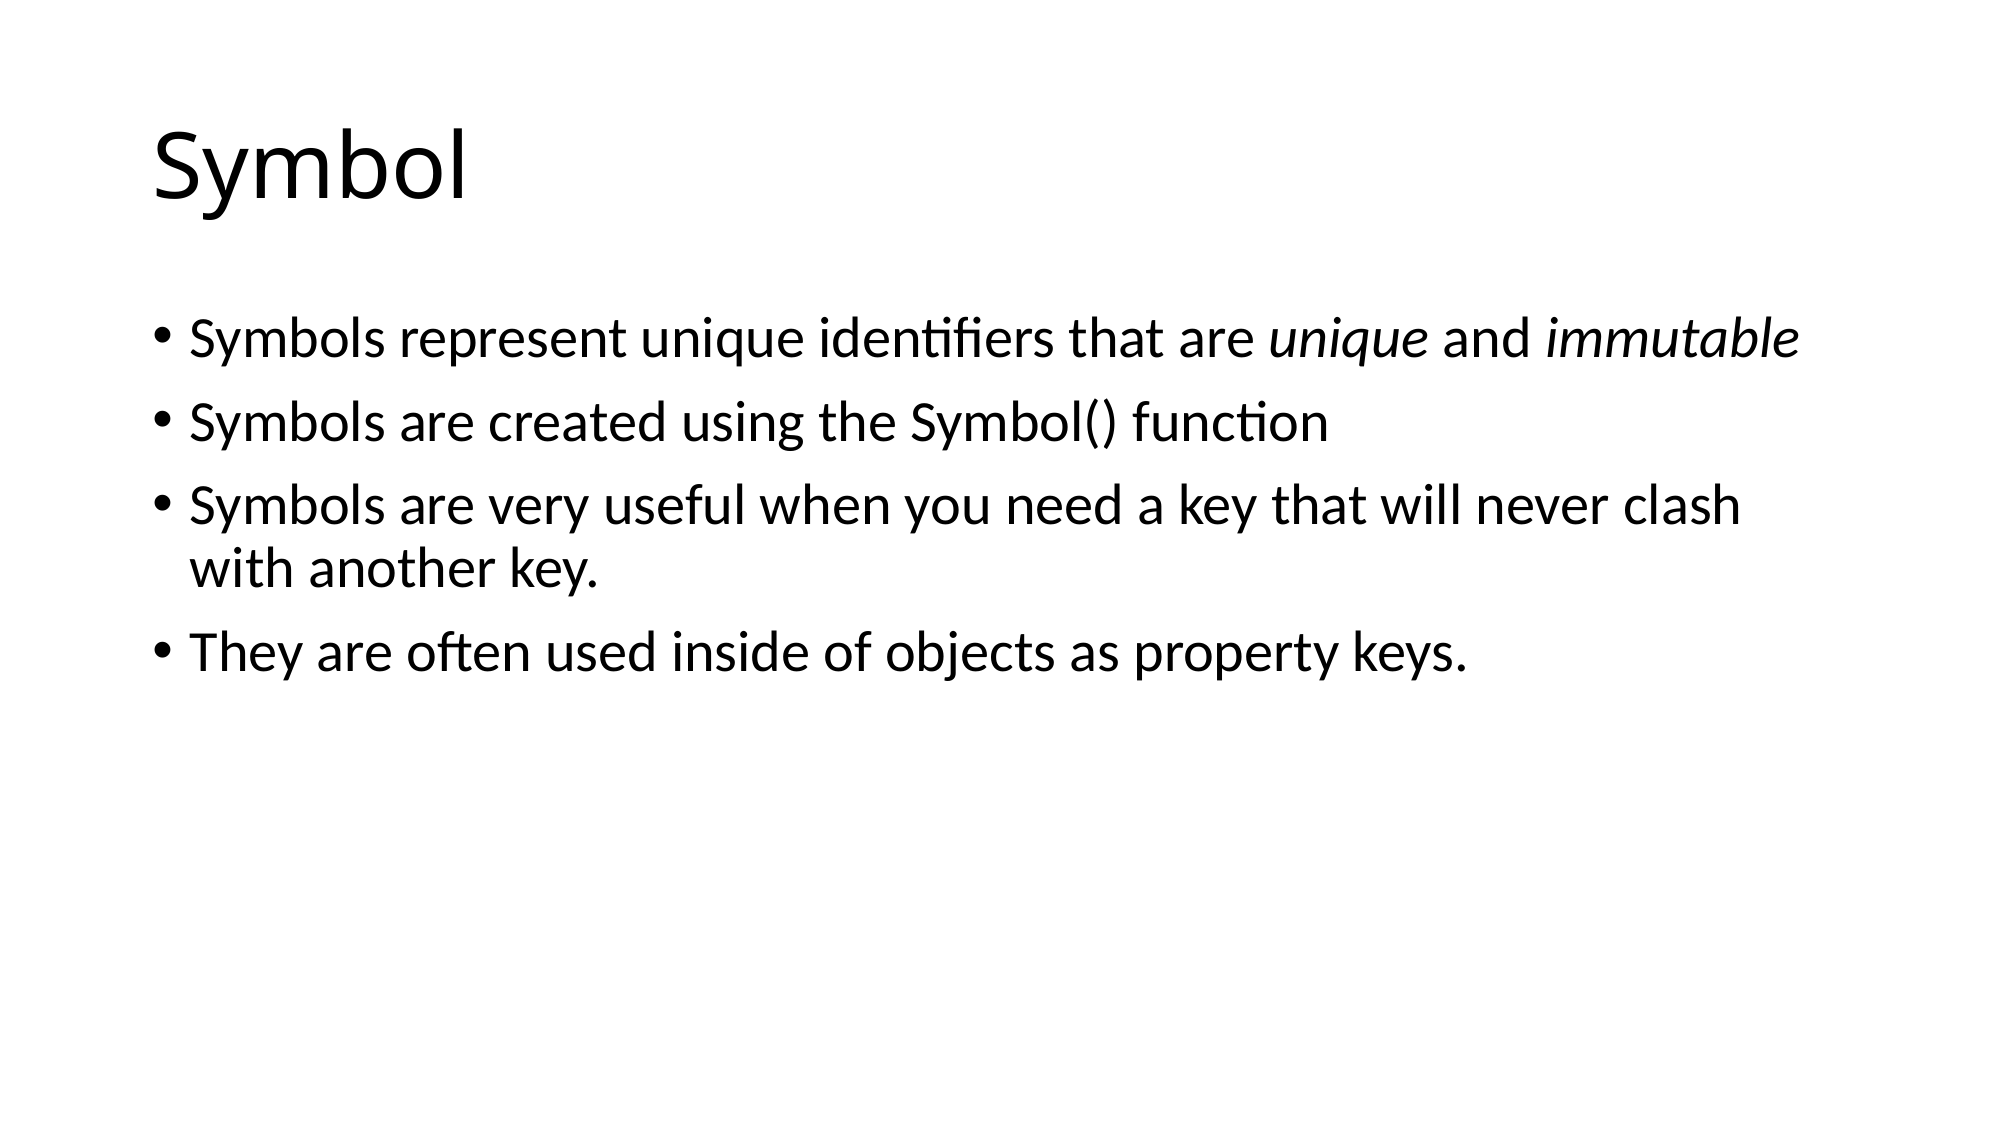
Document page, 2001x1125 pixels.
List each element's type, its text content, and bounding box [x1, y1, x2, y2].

list Symbols represent unique identifiers that are unique and immutable Symbols are created using the Symbol() function Symbols are very useful when you need a key that will never clash with another key. They are often used inside of objects as property keys. [137, 299, 1863, 1014]
title Symbol [137, 59, 1863, 278]
